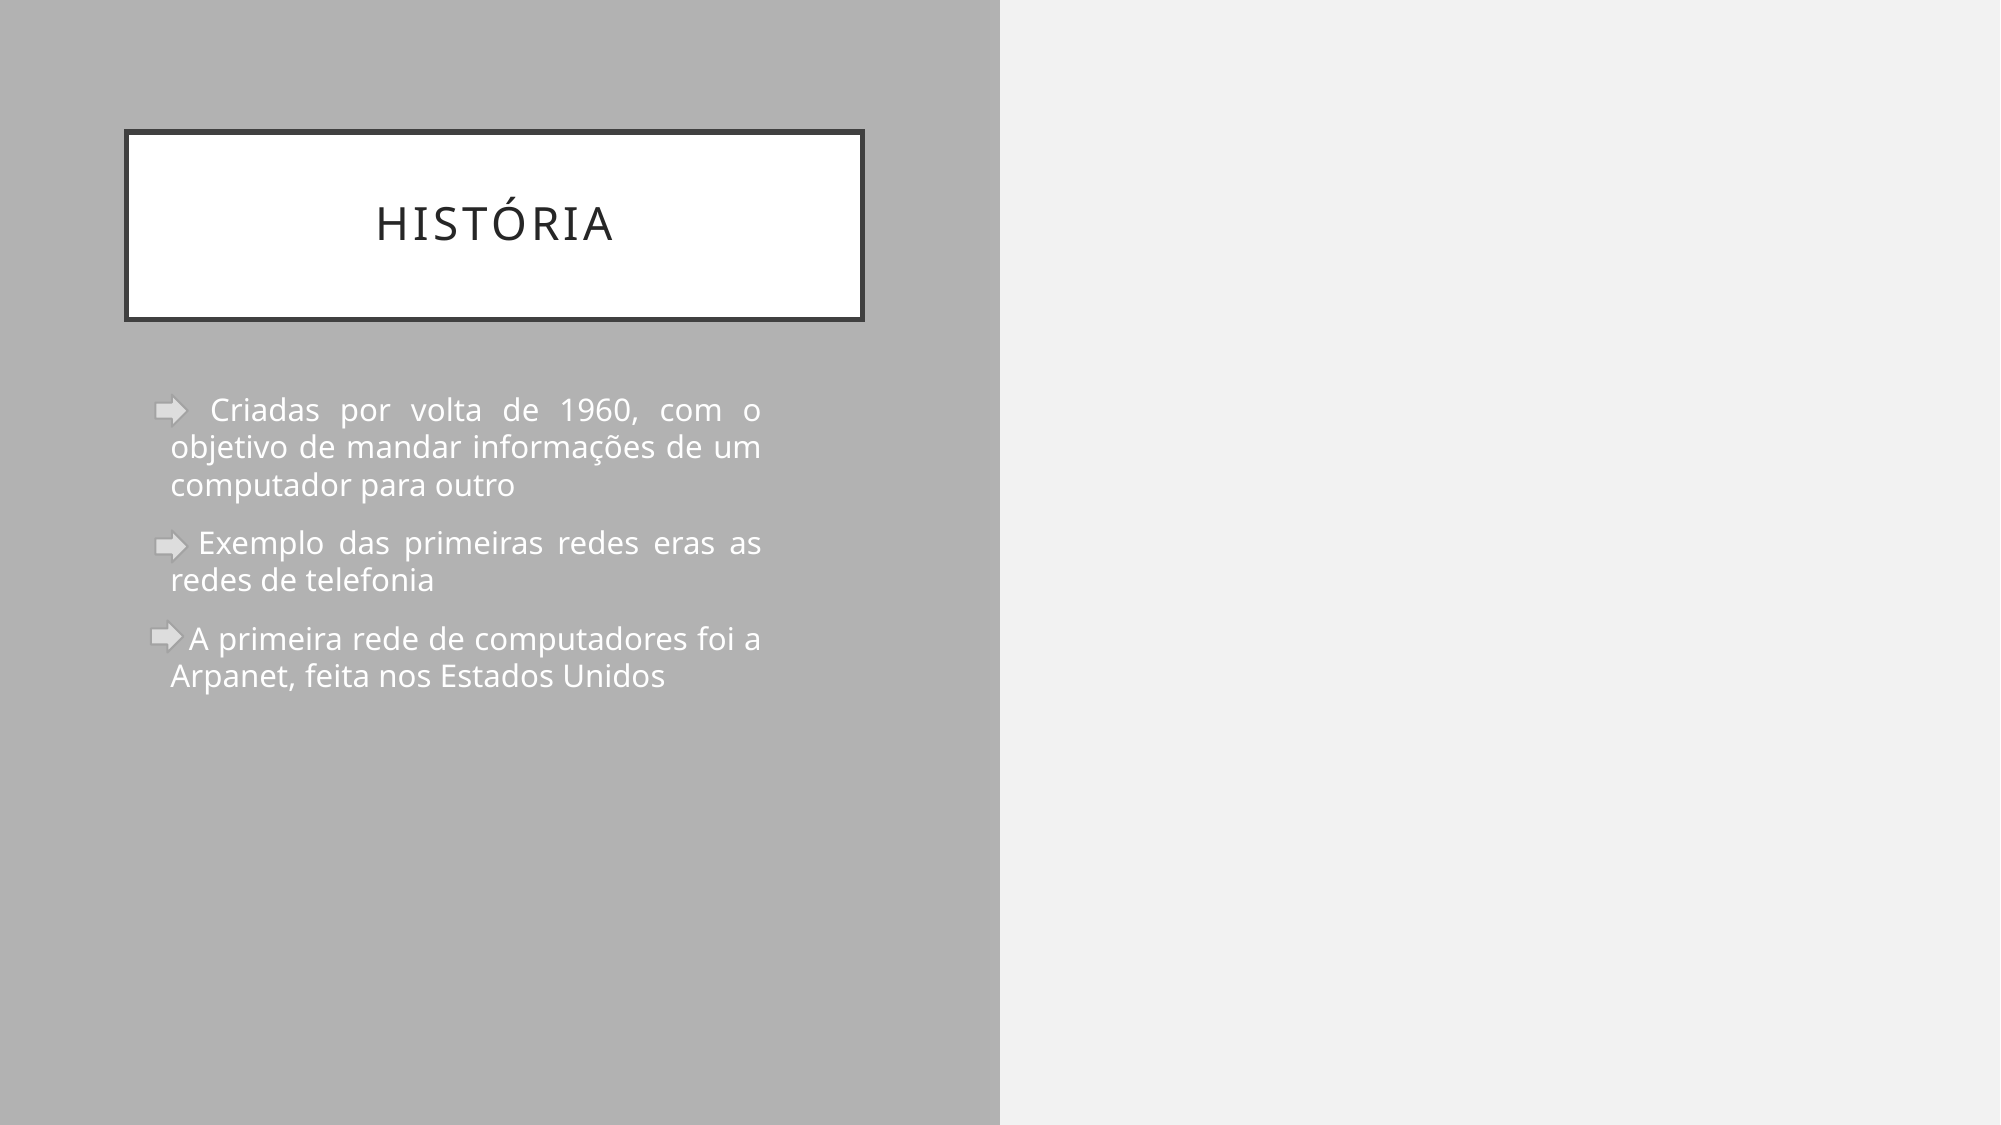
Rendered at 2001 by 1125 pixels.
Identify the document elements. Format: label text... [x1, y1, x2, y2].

text_box [149, 619, 185, 654]
text_box [154, 529, 189, 564]
list Criadas por volta de 1960, com o objetivo de mandar informações de um computador para outro Exemplo das primeiras redes eras as redes de telefonia A primeira rede de computadores foi a Arpanet, feita nos Estados Unidos [155, 382, 778, 743]
title História [124, 129, 865, 322]
text_box [154, 393, 189, 428]
